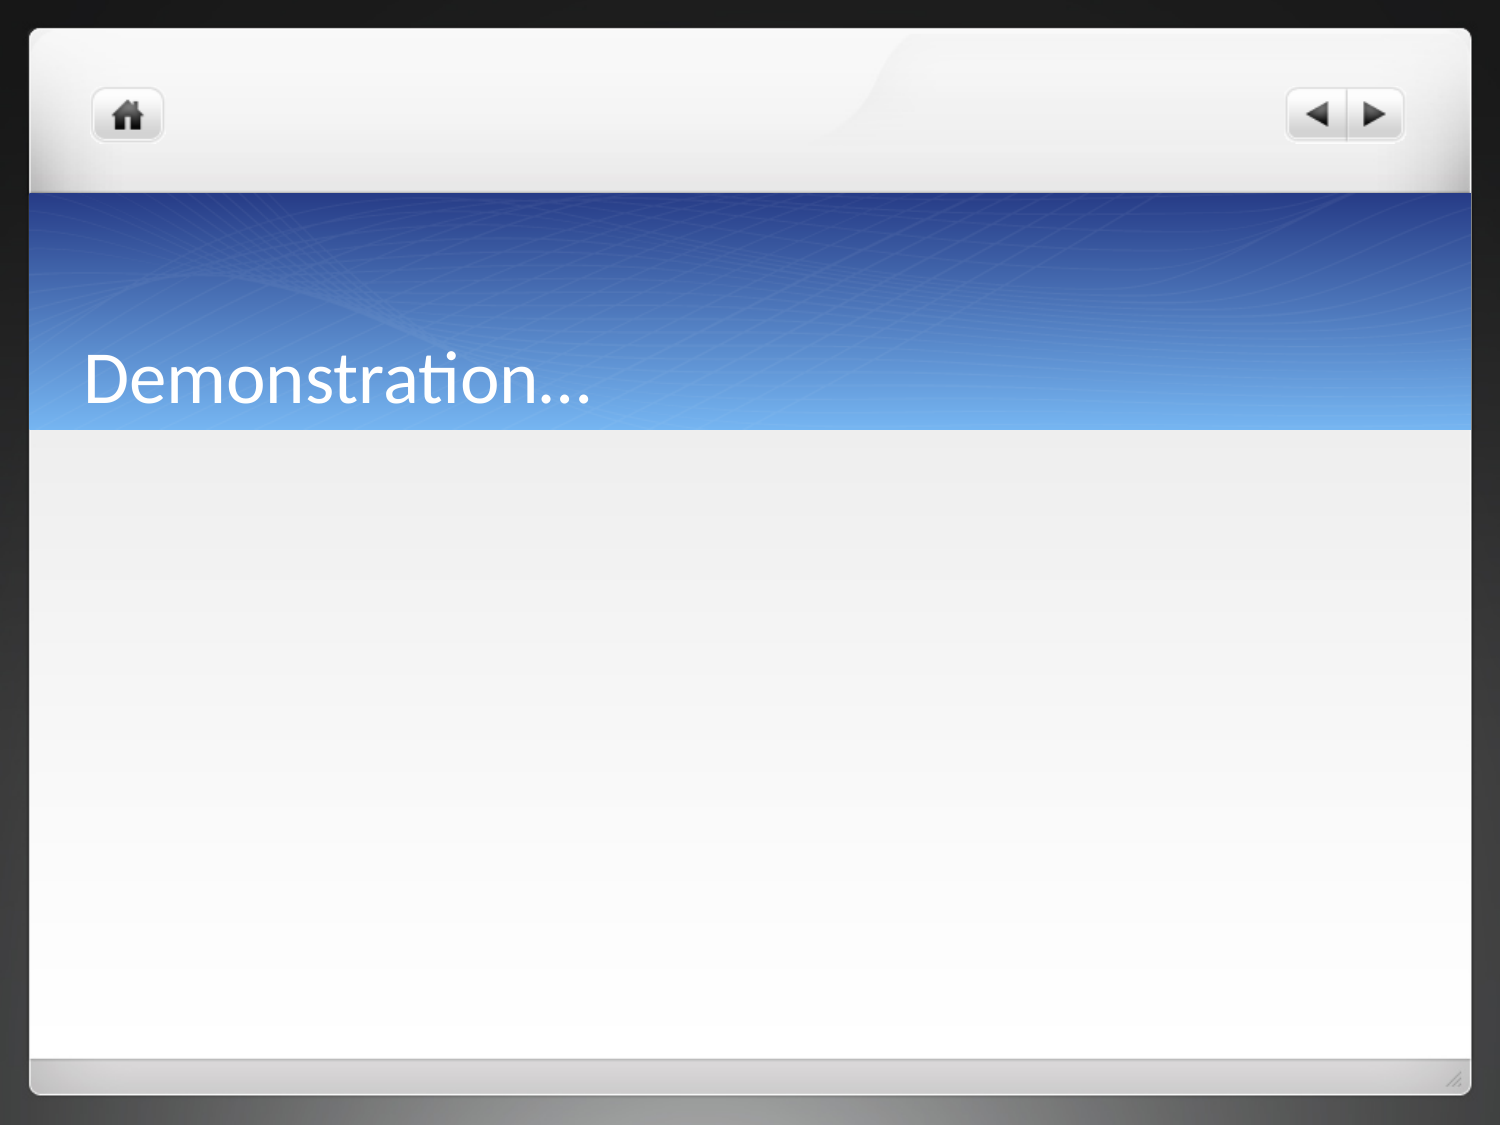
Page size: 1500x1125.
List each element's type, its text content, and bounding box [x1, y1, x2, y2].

picture [0, 0, 1500, 1125]
title Demonstration… [68, 238, 1432, 427]
